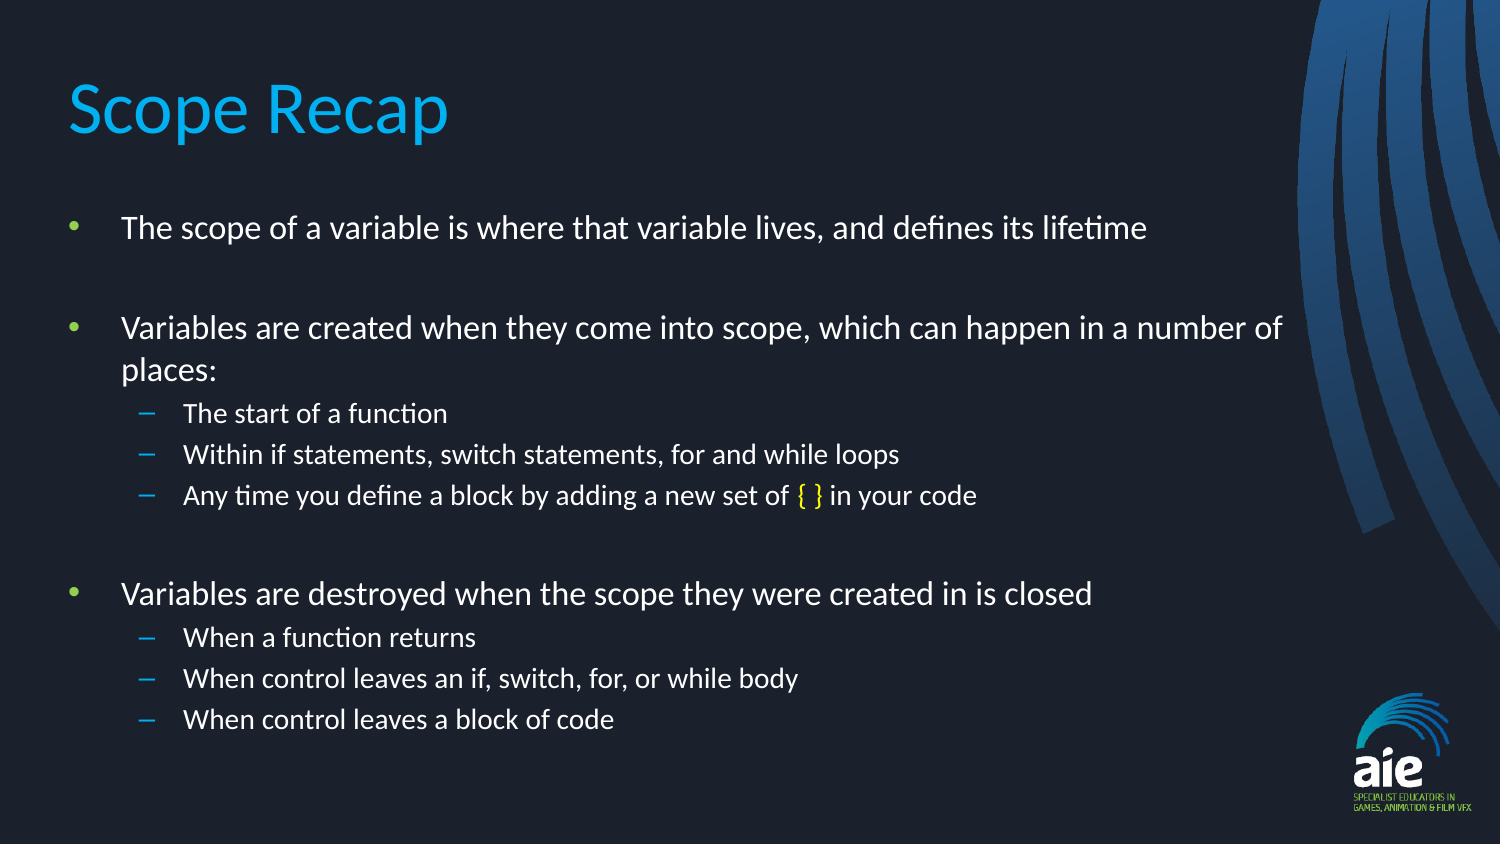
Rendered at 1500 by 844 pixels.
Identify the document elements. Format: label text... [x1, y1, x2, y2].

list The scope of a variable is where that variable lives, and defines its lifetime Variables are created when they come into scope, which can happen in a number of places: The start of a function Within if statements, switch statements, for and while loops Any time you define a block by adding a new set of { } in your code Variables are destroyed when the scope they were created in is closed When a function returns When control leaves an if, switch, for, or while body When control leaves a block of code [53, 197, 1329, 753]
title Scope Recap [53, 33, 1425, 175]
picture [0, 0, 1500, 844]
